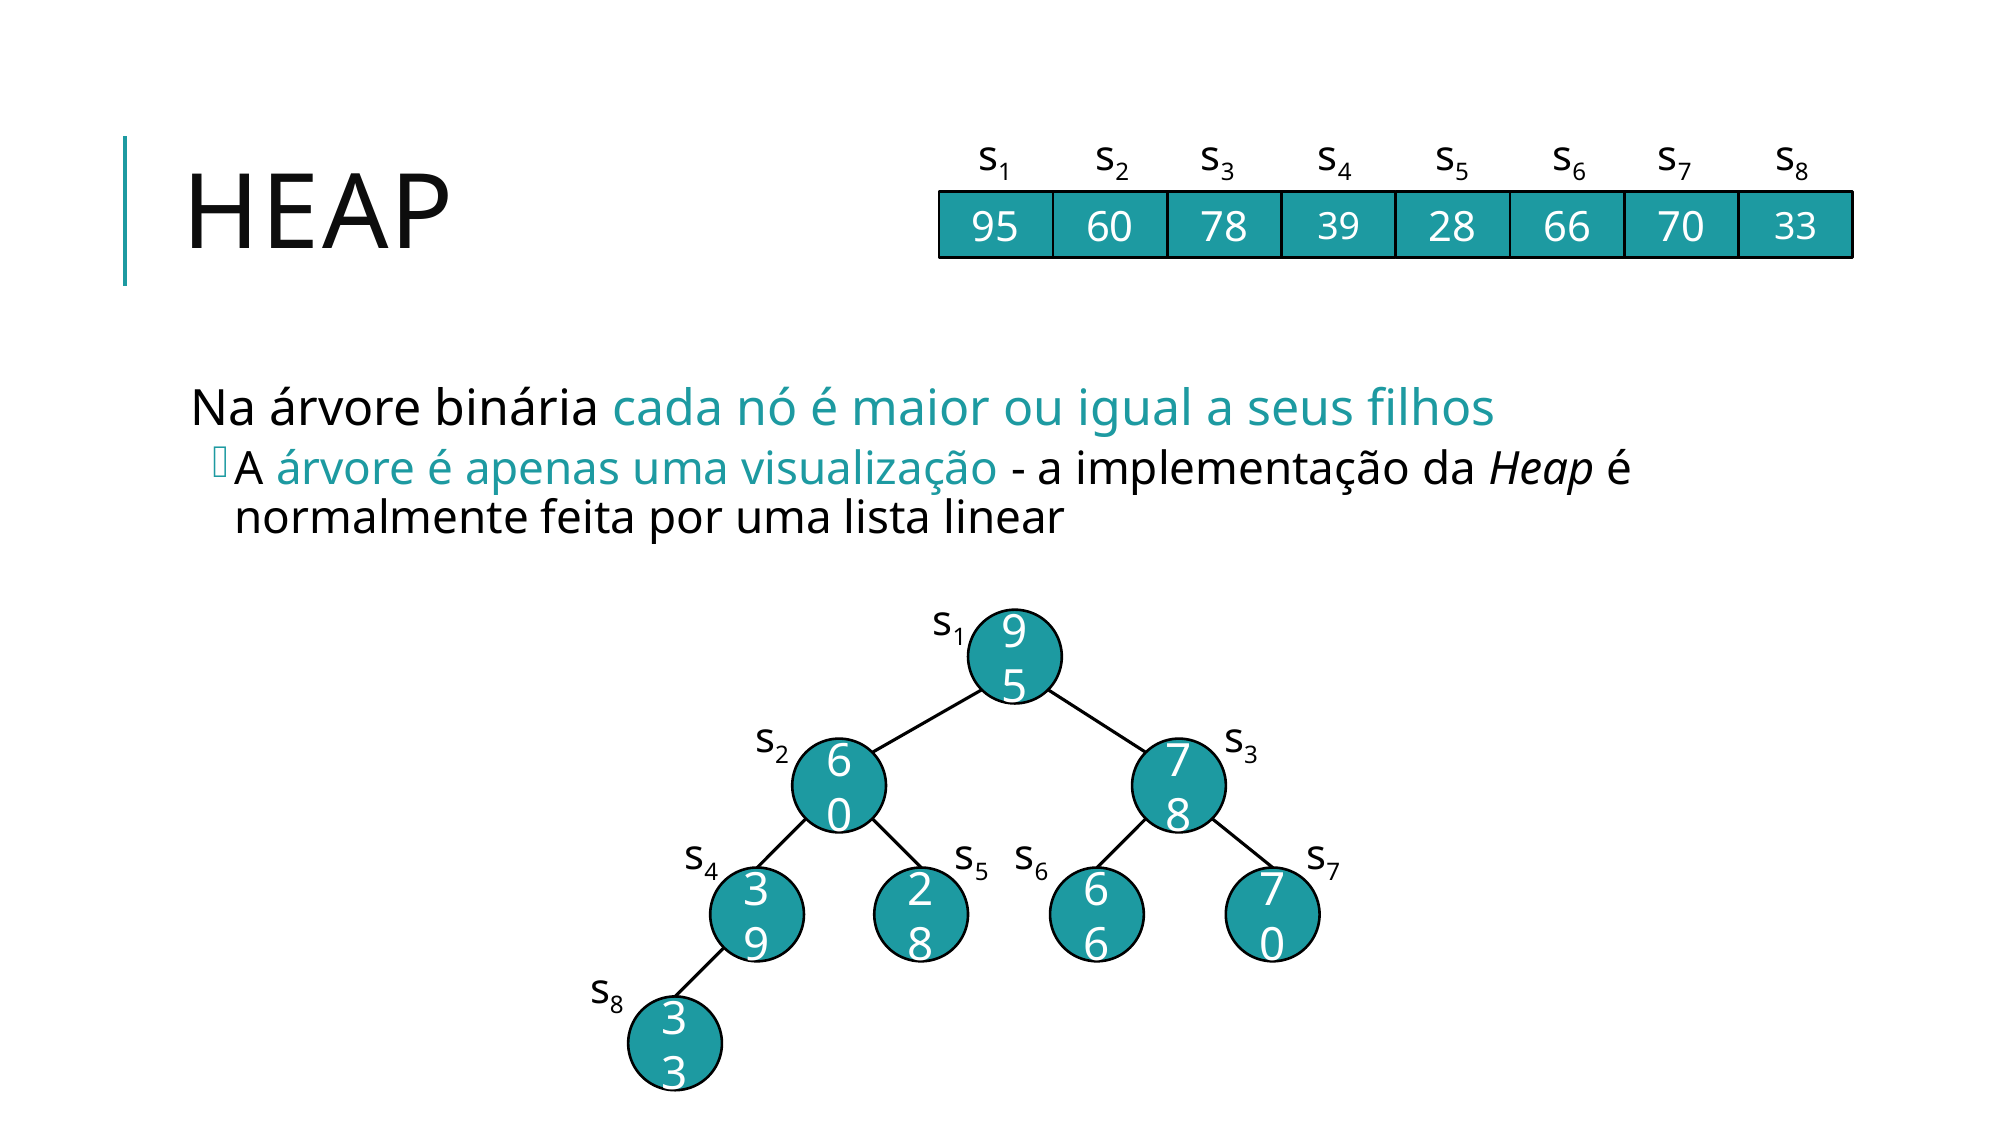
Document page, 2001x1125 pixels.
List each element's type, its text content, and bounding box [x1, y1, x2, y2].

text_box 33 [626, 995, 724, 1092]
text_box 70 [1623, 190, 1740, 259]
text_box s5 [939, 820, 999, 893]
text_box 66 [1048, 866, 1146, 963]
text_box s7 [1643, 121, 1707, 193]
text_box 78 [1130, 737, 1228, 834]
text_box 95 [938, 190, 1052, 259]
text_box s8 [575, 954, 639, 1026]
text_box s3 [1209, 703, 1273, 776]
text_box s5 [1420, 121, 1484, 193]
text_box 60 [1052, 190, 1166, 259]
text_box s2 [1080, 121, 1144, 193]
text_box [1096, 818, 1147, 868]
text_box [1217, 812, 1268, 874]
text_box 70 [1224, 866, 1321, 963]
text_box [1065, 671, 1129, 771]
text_box s1 [917, 586, 981, 658]
list Na árvore binária cada nó é maior ou igual a seus filhos A árvore é apenas uma visualização - a implementação da Heap é normalmente feita por uma lista linear [168, 375, 1763, 1035]
text_box 33 [1740, 190, 1854, 259]
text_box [871, 818, 922, 868]
text_box 78 [1166, 190, 1283, 259]
text_box s6 [999, 820, 1064, 893]
text_box s7 [1291, 820, 1355, 893]
text_box 95 [966, 608, 1064, 705]
text_box s2 [740, 703, 804, 776]
text_box s8 [1760, 121, 1824, 193]
text_box s4 [669, 820, 733, 893]
text_box s4 [1303, 121, 1367, 193]
text_box s3 [1186, 121, 1250, 193]
text_box 60 [790, 737, 888, 834]
text_box 28 [872, 866, 970, 963]
text_box 28 [1395, 190, 1509, 259]
text_box 39 [1283, 190, 1395, 259]
text_box s1 [963, 121, 1027, 193]
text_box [674, 947, 725, 997]
text_box s6 [1537, 121, 1601, 193]
text_box 66 [1509, 190, 1623, 259]
title Heap [168, 96, 1763, 342]
text_box 39 [708, 866, 806, 963]
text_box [895, 665, 959, 776]
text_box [756, 818, 807, 868]
